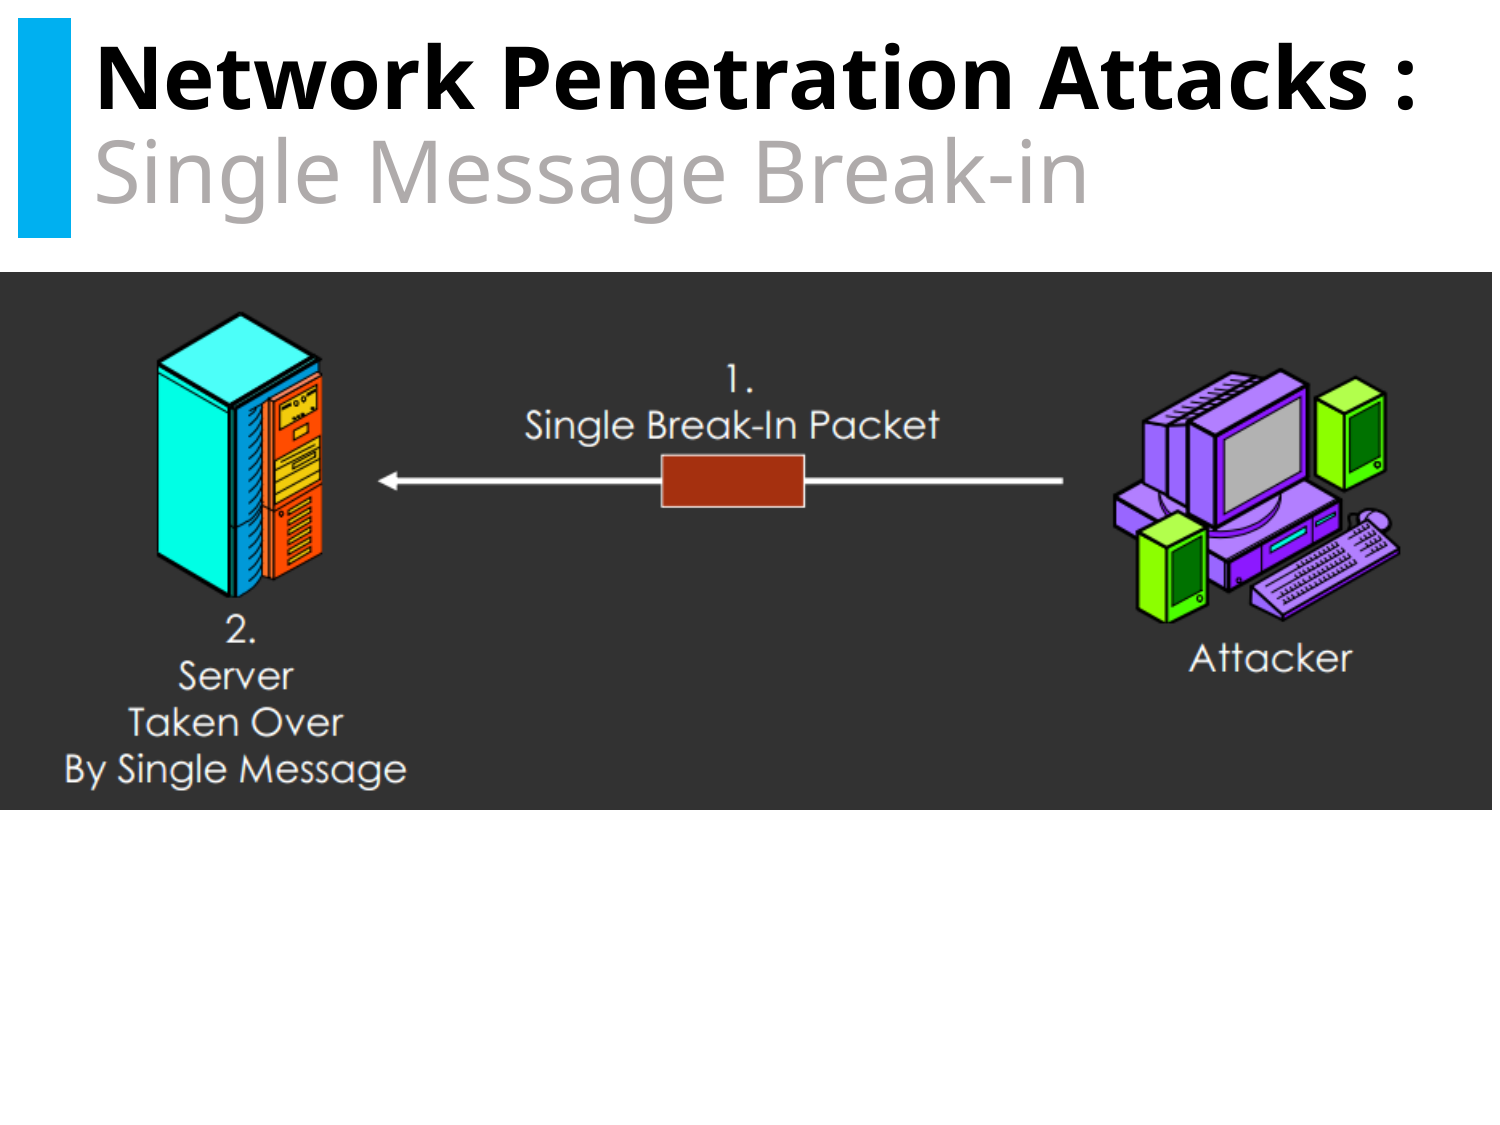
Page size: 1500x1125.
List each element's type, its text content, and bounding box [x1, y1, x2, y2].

title Network Penetration Attacks : Single Message Break-in [78, 19, 1443, 237]
picture [0, 272, 1493, 810]
